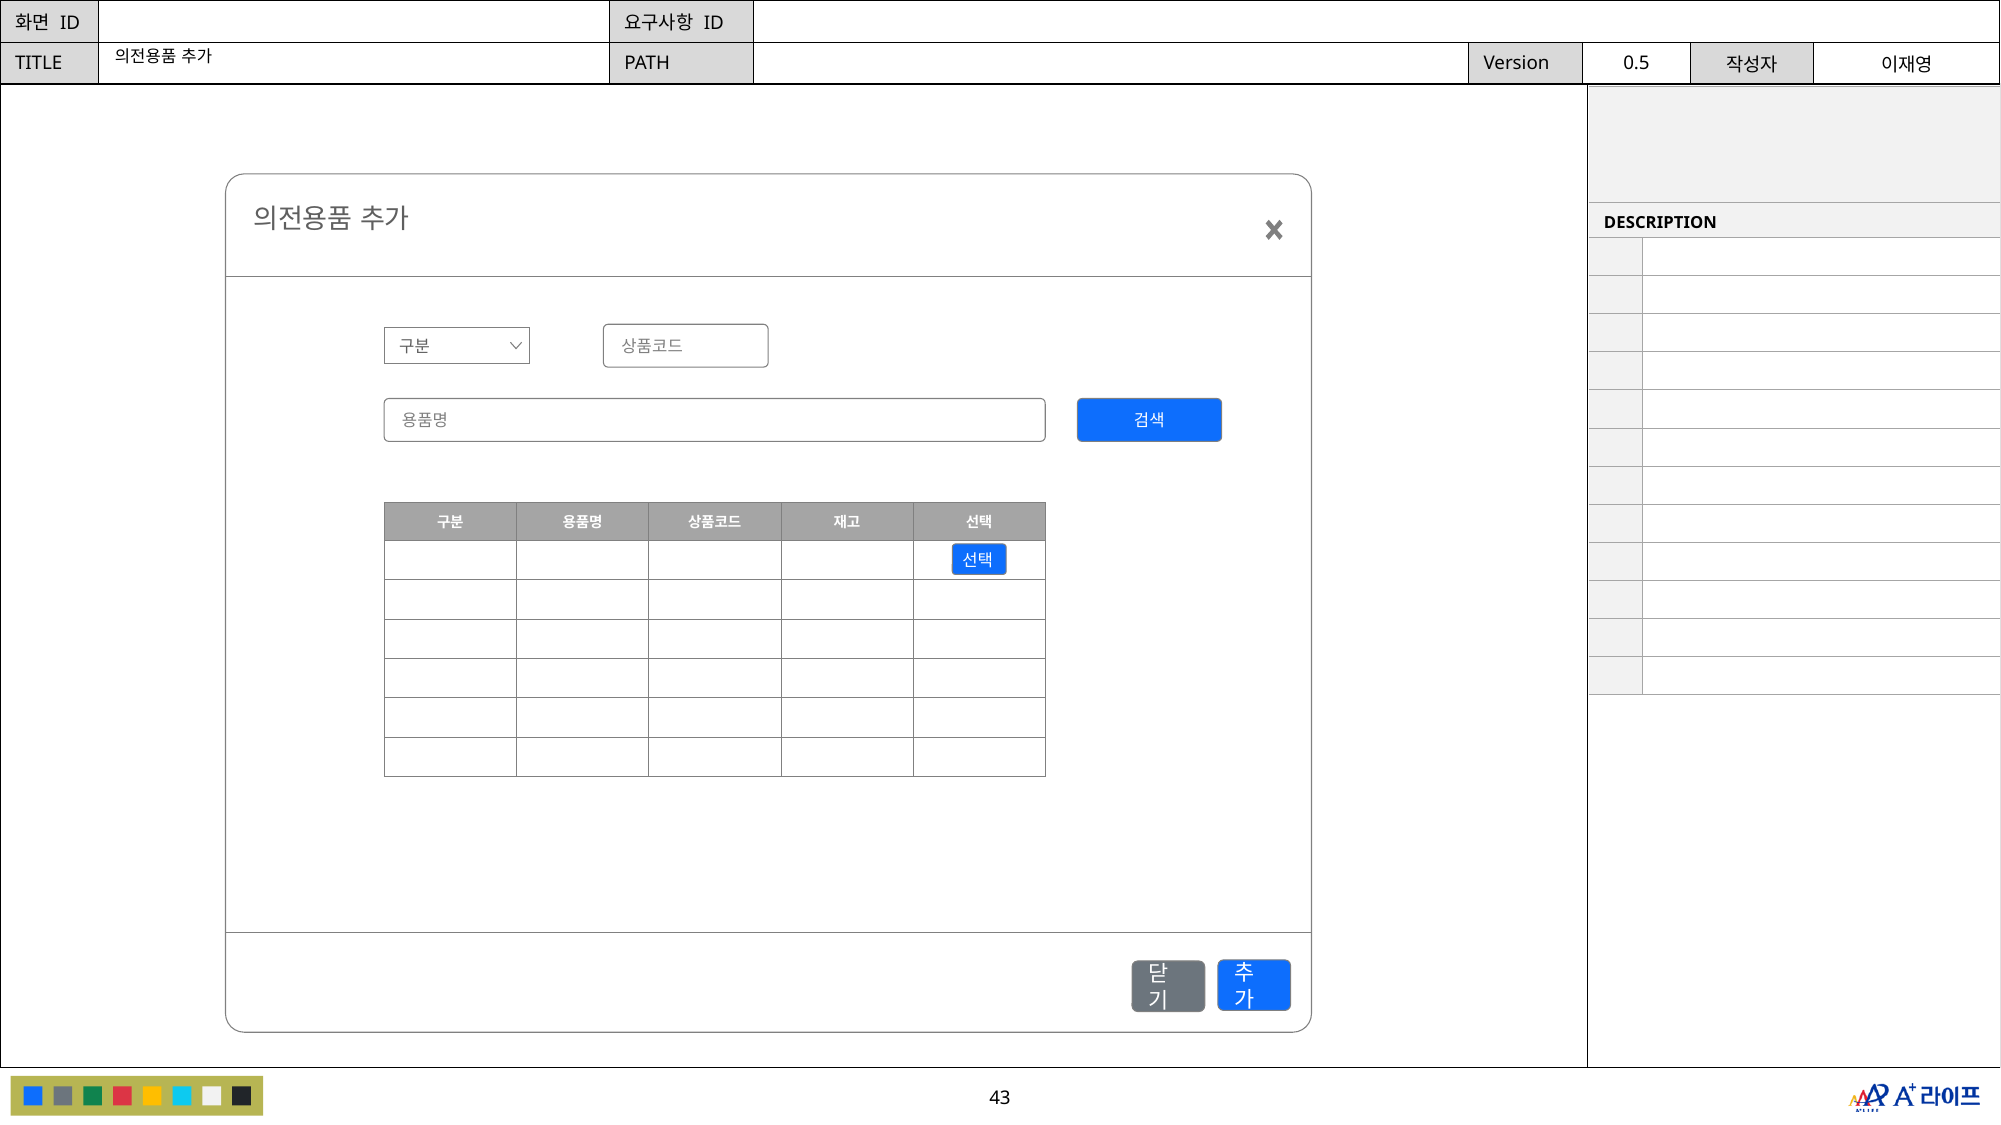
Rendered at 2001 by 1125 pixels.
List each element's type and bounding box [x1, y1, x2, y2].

table_cell [1643, 467, 2000, 504]
table_cell [1643, 543, 2000, 580]
table_cell [1643, 390, 2000, 428]
table_cell [1643, 352, 2000, 389]
table_cell [1589, 543, 1642, 580]
table_cell [1589, 238, 1642, 275]
table_cell [1643, 238, 2000, 275]
table_cell [1589, 619, 1642, 656]
table_cell [1589, 505, 1642, 542]
table_cell [1589, 390, 1642, 428]
picture [1848, 1083, 1980, 1112]
table_cell [1643, 581, 2000, 618]
table_cell [1643, 314, 2000, 351]
table_cell [1589, 352, 1642, 389]
table_cell [1643, 505, 2000, 542]
table_header [1589, 87, 2000, 202]
table_cell [1643, 276, 2000, 313]
table_cell [1589, 581, 1642, 618]
table_cell [1643, 429, 2000, 466]
table_cell [1589, 467, 1642, 504]
table_cell [1589, 276, 1642, 313]
list [99, 41, 607, 72]
table_cell [1589, 429, 1642, 466]
text_box [225, 173, 1312, 1033]
table_cell [1643, 619, 2000, 656]
table_cell [1643, 657, 2000, 694]
table_cell [1589, 314, 1642, 351]
table_cell [1589, 657, 1642, 694]
table_cell [1589, 203, 2000, 237]
